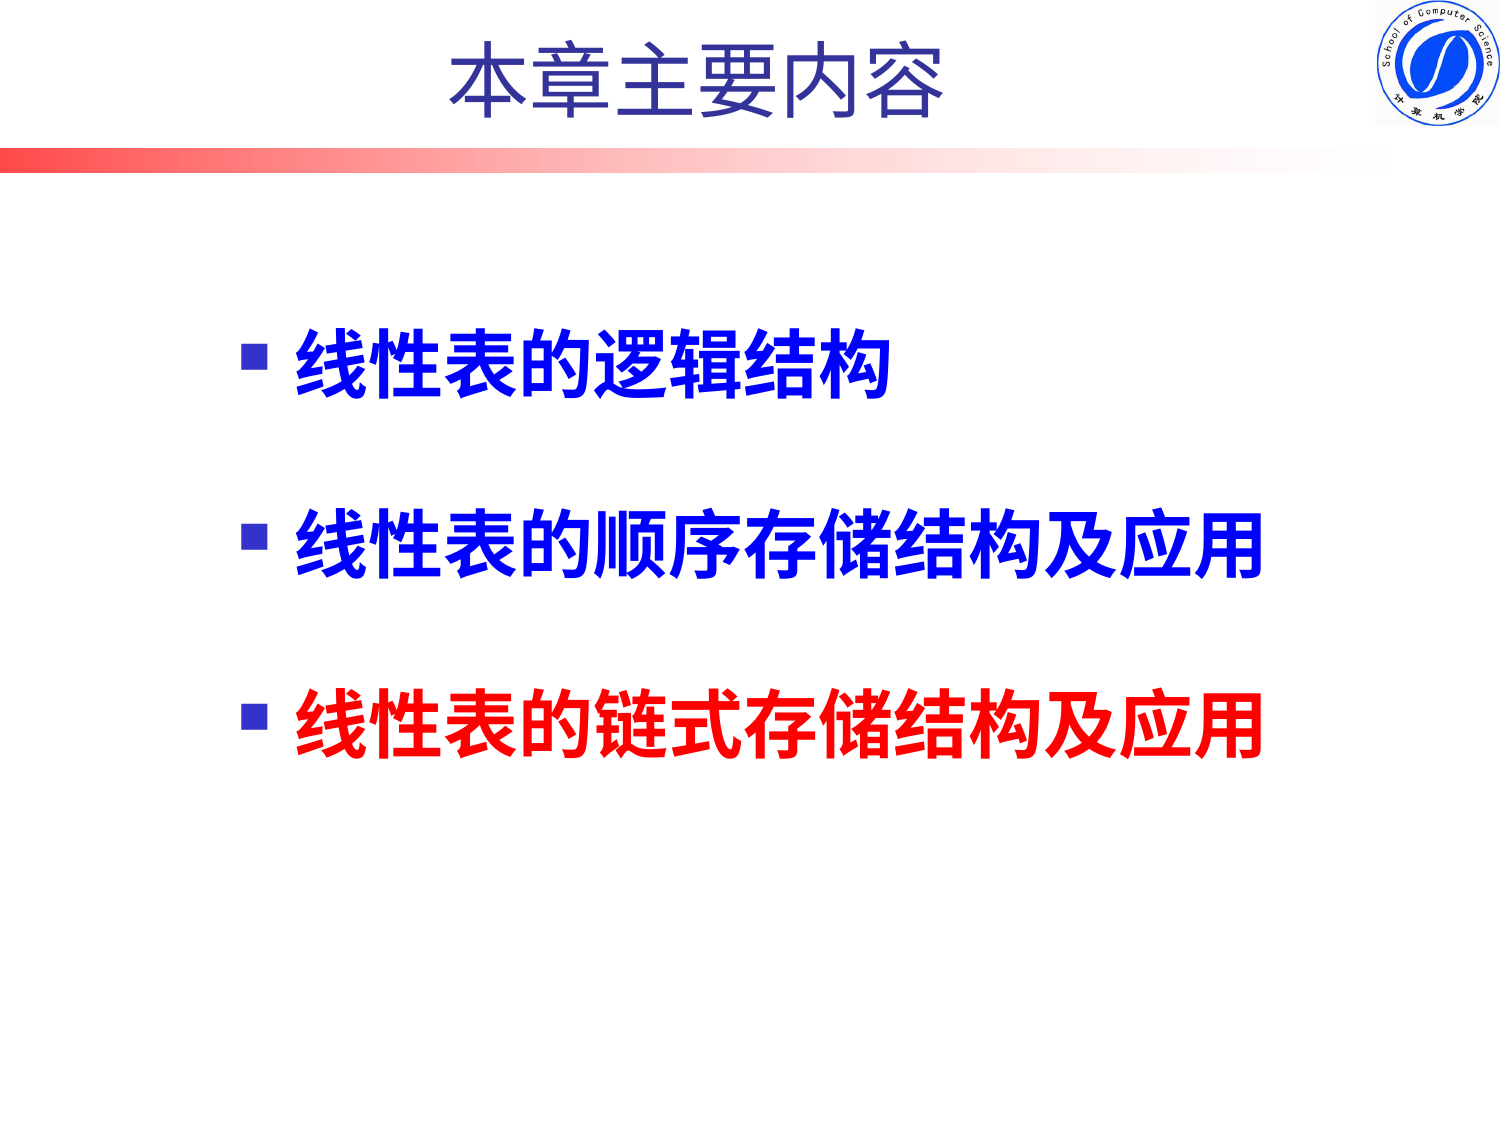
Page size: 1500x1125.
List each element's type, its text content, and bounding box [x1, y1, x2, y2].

title 本章主要内容 [218, 42, 1175, 114]
picture [1375, 0, 1500, 126]
list 线性表的逻辑结构 线性表的顺序存储结构及应用 线性表的链式存储结构及应用 [222, 220, 1376, 846]
